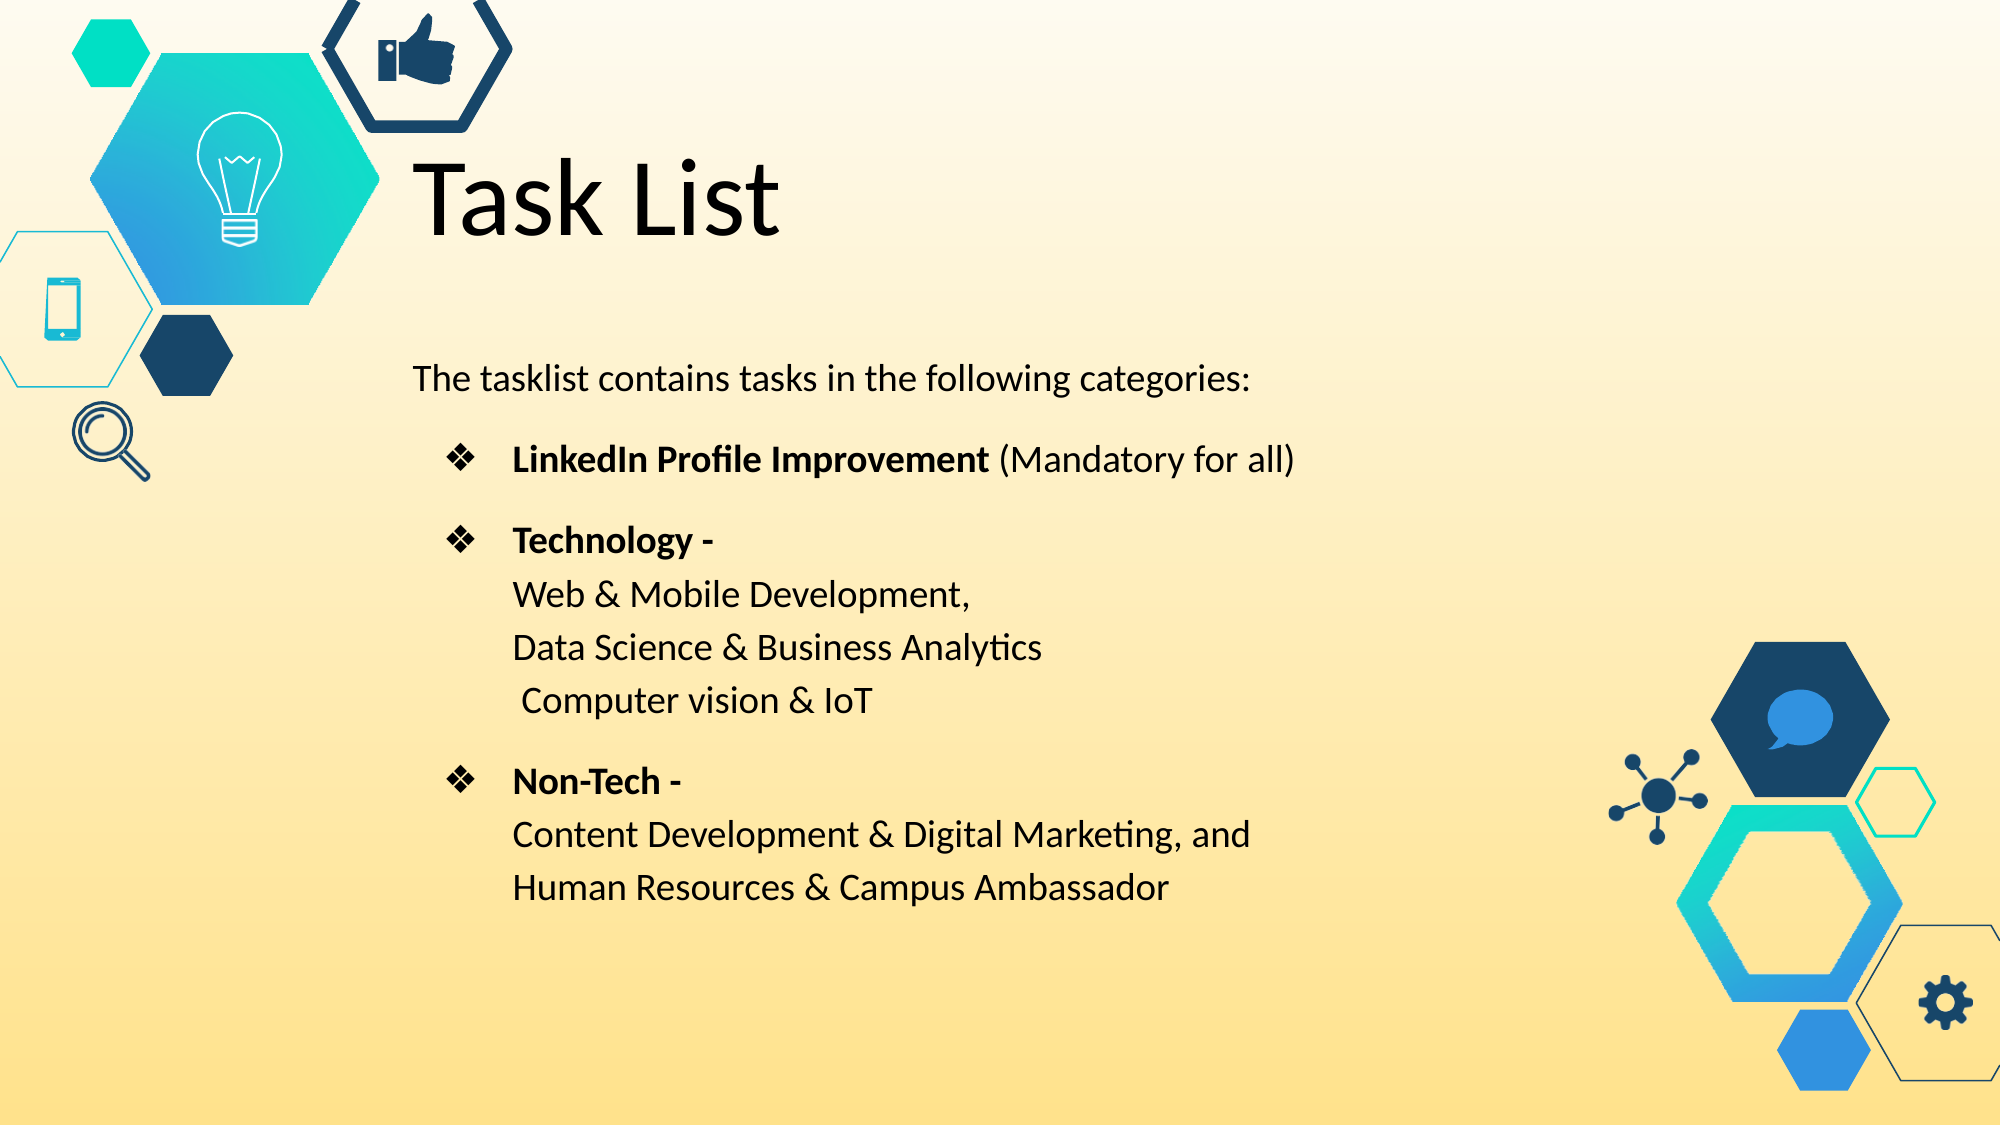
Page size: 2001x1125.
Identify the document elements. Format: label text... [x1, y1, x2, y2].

text_box [398, 13, 455, 85]
text_box [87, 402, 118, 407]
text_box [71, 19, 151, 88]
text_box [1767, 689, 1834, 750]
text_box [1676, 805, 1903, 1002]
text_box [44, 277, 81, 341]
text_box [0, 231, 153, 387]
text_box [1776, 1009, 1871, 1091]
title Task List [409, 94, 908, 286]
text_box [139, 314, 234, 396]
text_box [1918, 975, 1973, 1030]
text_box [1856, 925, 2000, 1003]
text_box [78, 407, 151, 482]
text_box [1608, 749, 1708, 845]
text_box [221, 219, 258, 247]
text_box [327, 0, 507, 127]
text_box [1856, 768, 1935, 837]
text_box [90, 53, 380, 305]
text_box [197, 112, 282, 213]
text_box [378, 40, 397, 81]
text_box [1856, 1003, 2000, 1081]
text_box The tasklist contains tasks in the following categories: LinkedIn Profile Improvement (Mandatory for all) Technology - Web & Mobile Development, Data Science & Business Analytics Computer vision & IoT Non-Tech - Content Development & Digital Marketing, and Human Resources & Campus Ambassador [409, 349, 1307, 909]
text_box [225, 156, 255, 163]
text_box [1710, 641, 1891, 798]
text_box [73, 416, 78, 447]
